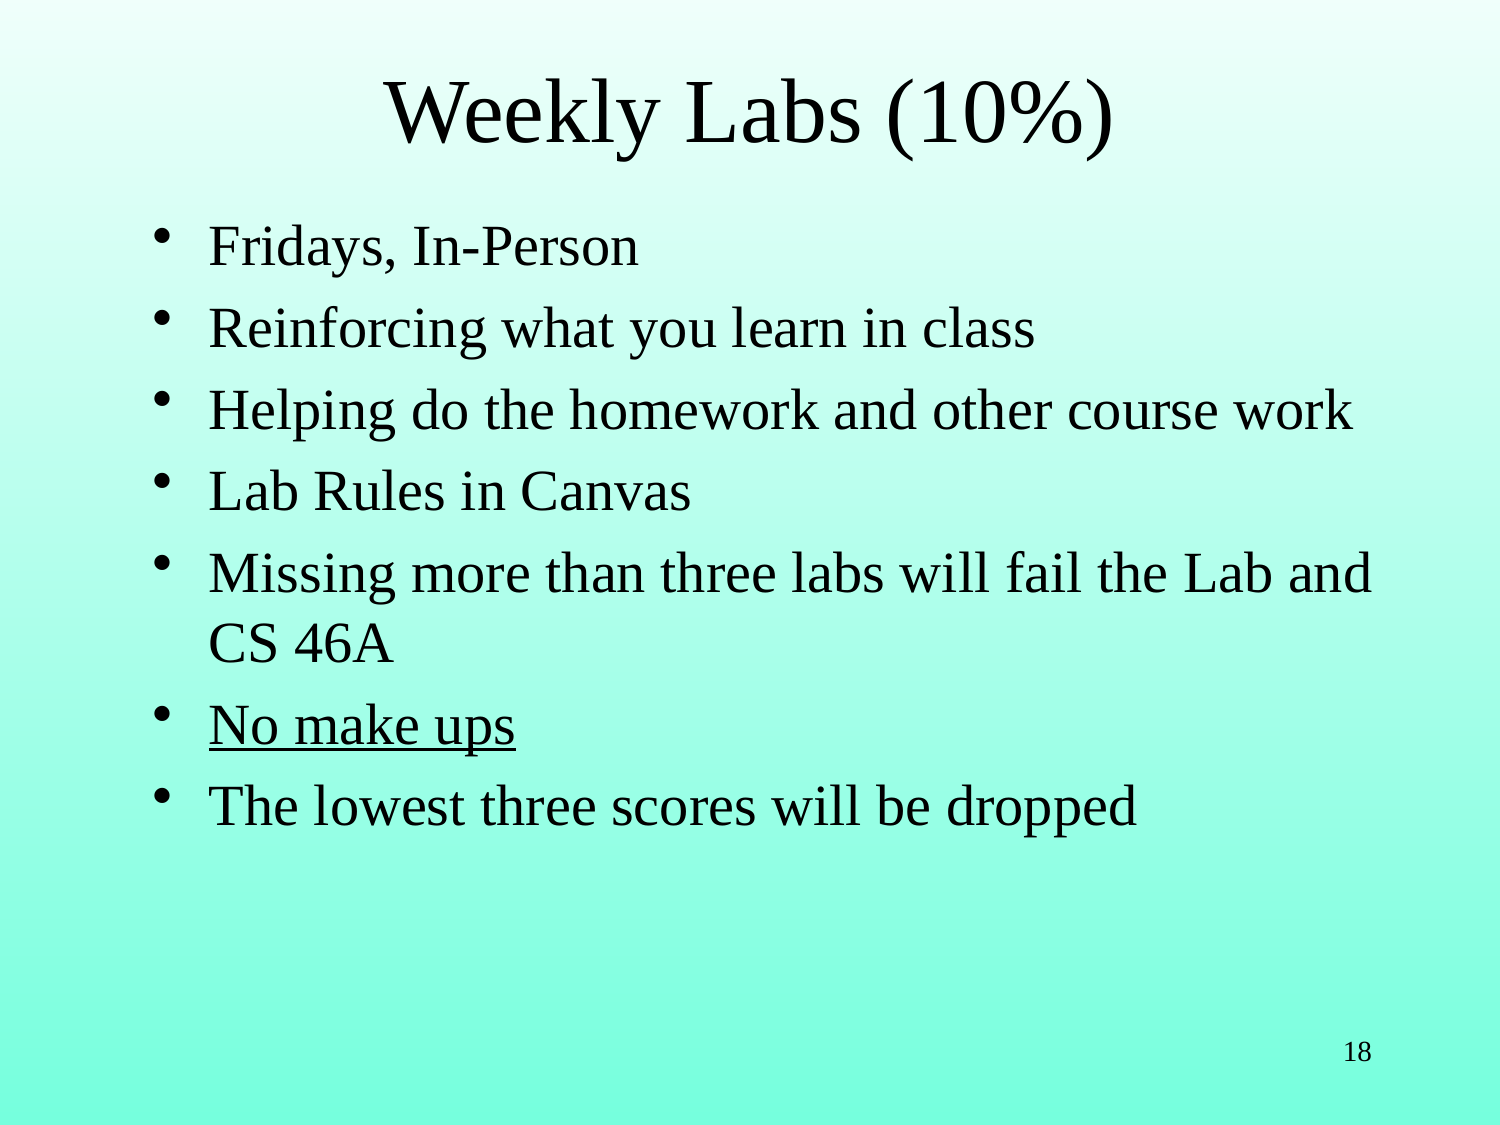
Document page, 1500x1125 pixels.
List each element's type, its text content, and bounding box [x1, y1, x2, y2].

title Weekly Labs (10%) [112, 37, 1388, 175]
slide_number 18 [1074, 1024, 1388, 1101]
list Fridays, In-Person Reinforcing what you learn in class Helping do the homework and other course work Lab Rules in Canvas Missing more than three labs will fail the Lab and CS 46A No make ups The lowest three scores will be dropped [137, 200, 1413, 938]
